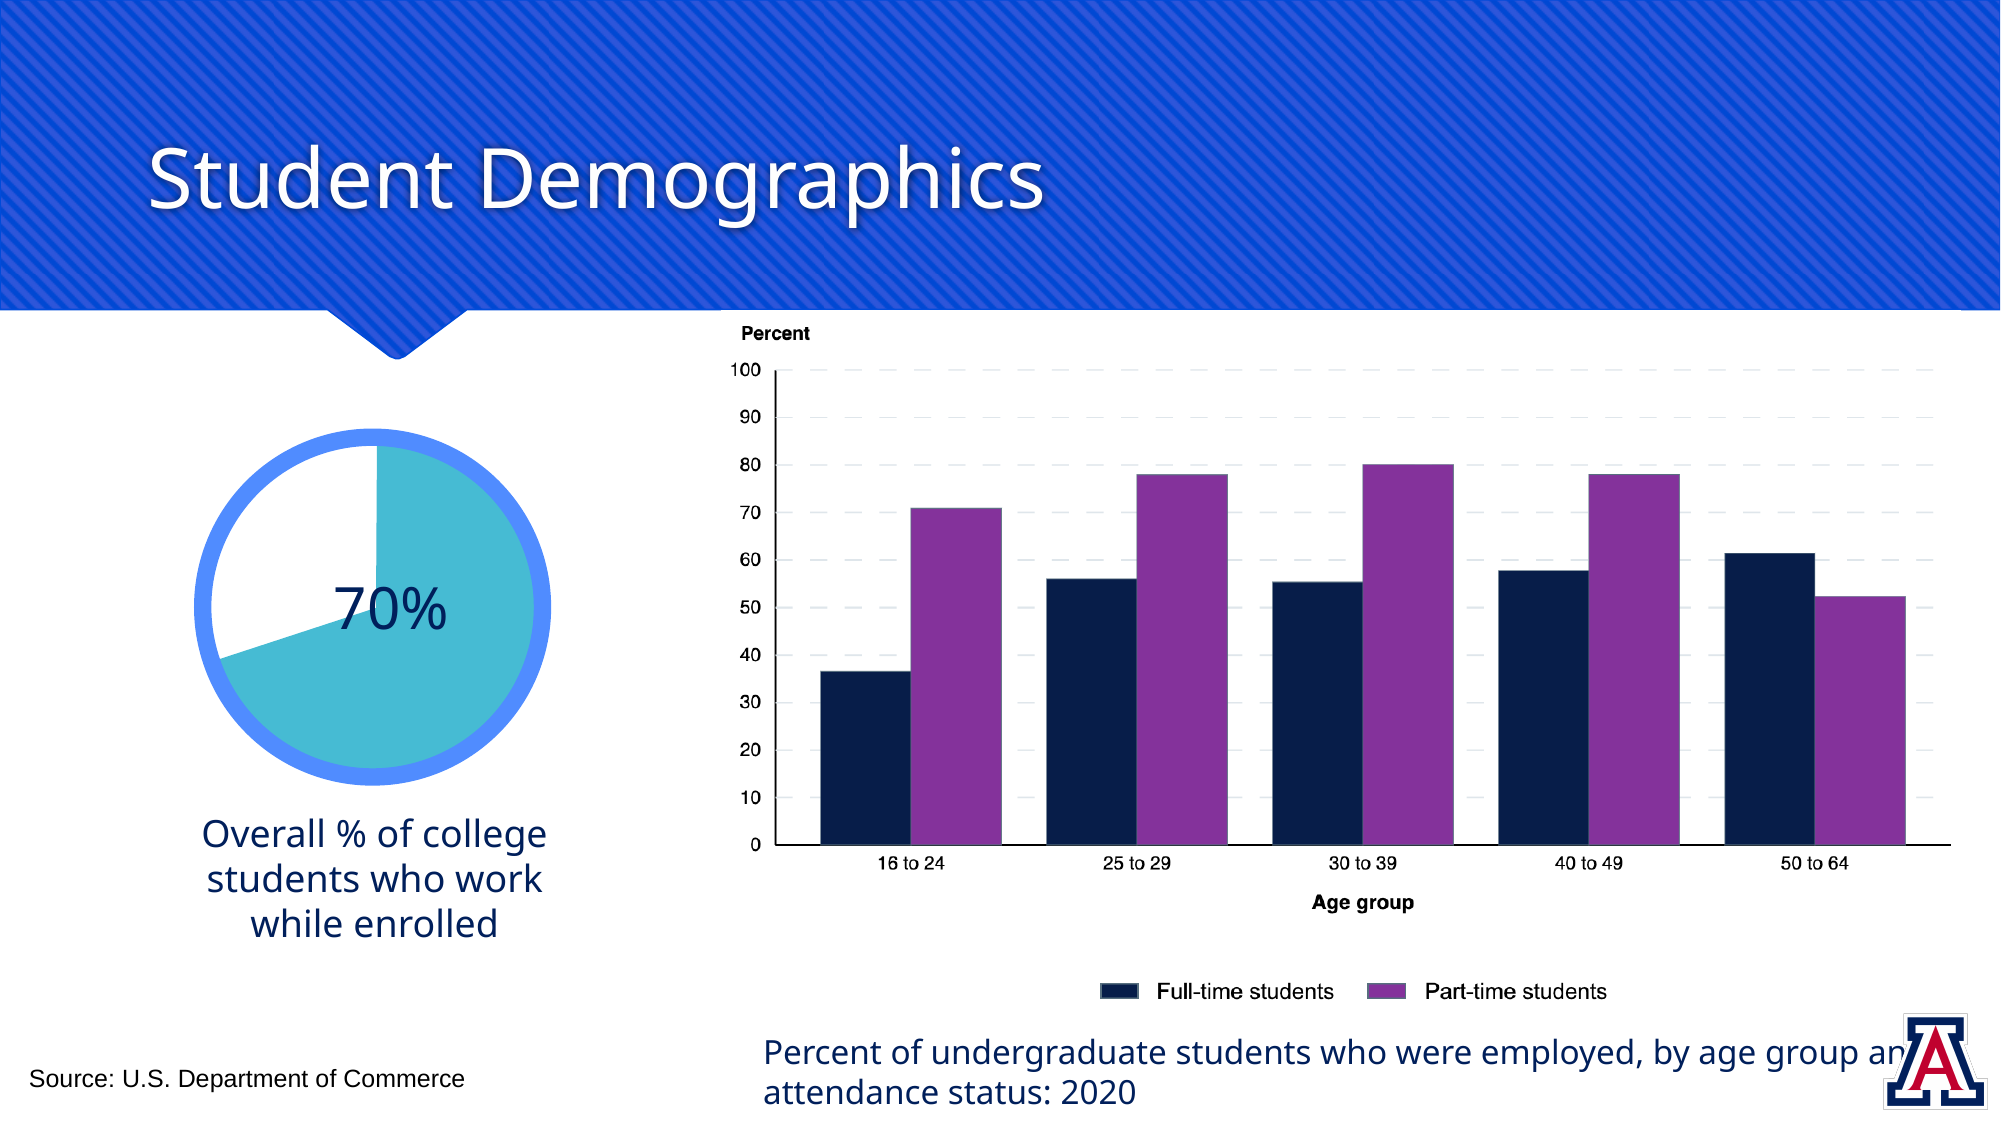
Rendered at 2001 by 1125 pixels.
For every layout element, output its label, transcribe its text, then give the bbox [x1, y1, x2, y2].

text_box [221, 448, 532, 766]
text_box [192, 427, 553, 787]
text_box Percent of undergraduate students who were employed, by age group and attendance status: 2020 [748, 1024, 2000, 1119]
picture [1882, 1013, 1988, 1110]
title Student Demographics [132, 73, 1868, 233]
text_box Overall % of college students who work while enrolled [180, 802, 570, 953]
text_box 70% [319, 563, 464, 649]
text_box Source: U.S. Department of Commerce [14, 1054, 748, 1100]
picture [720, 310, 1962, 1010]
